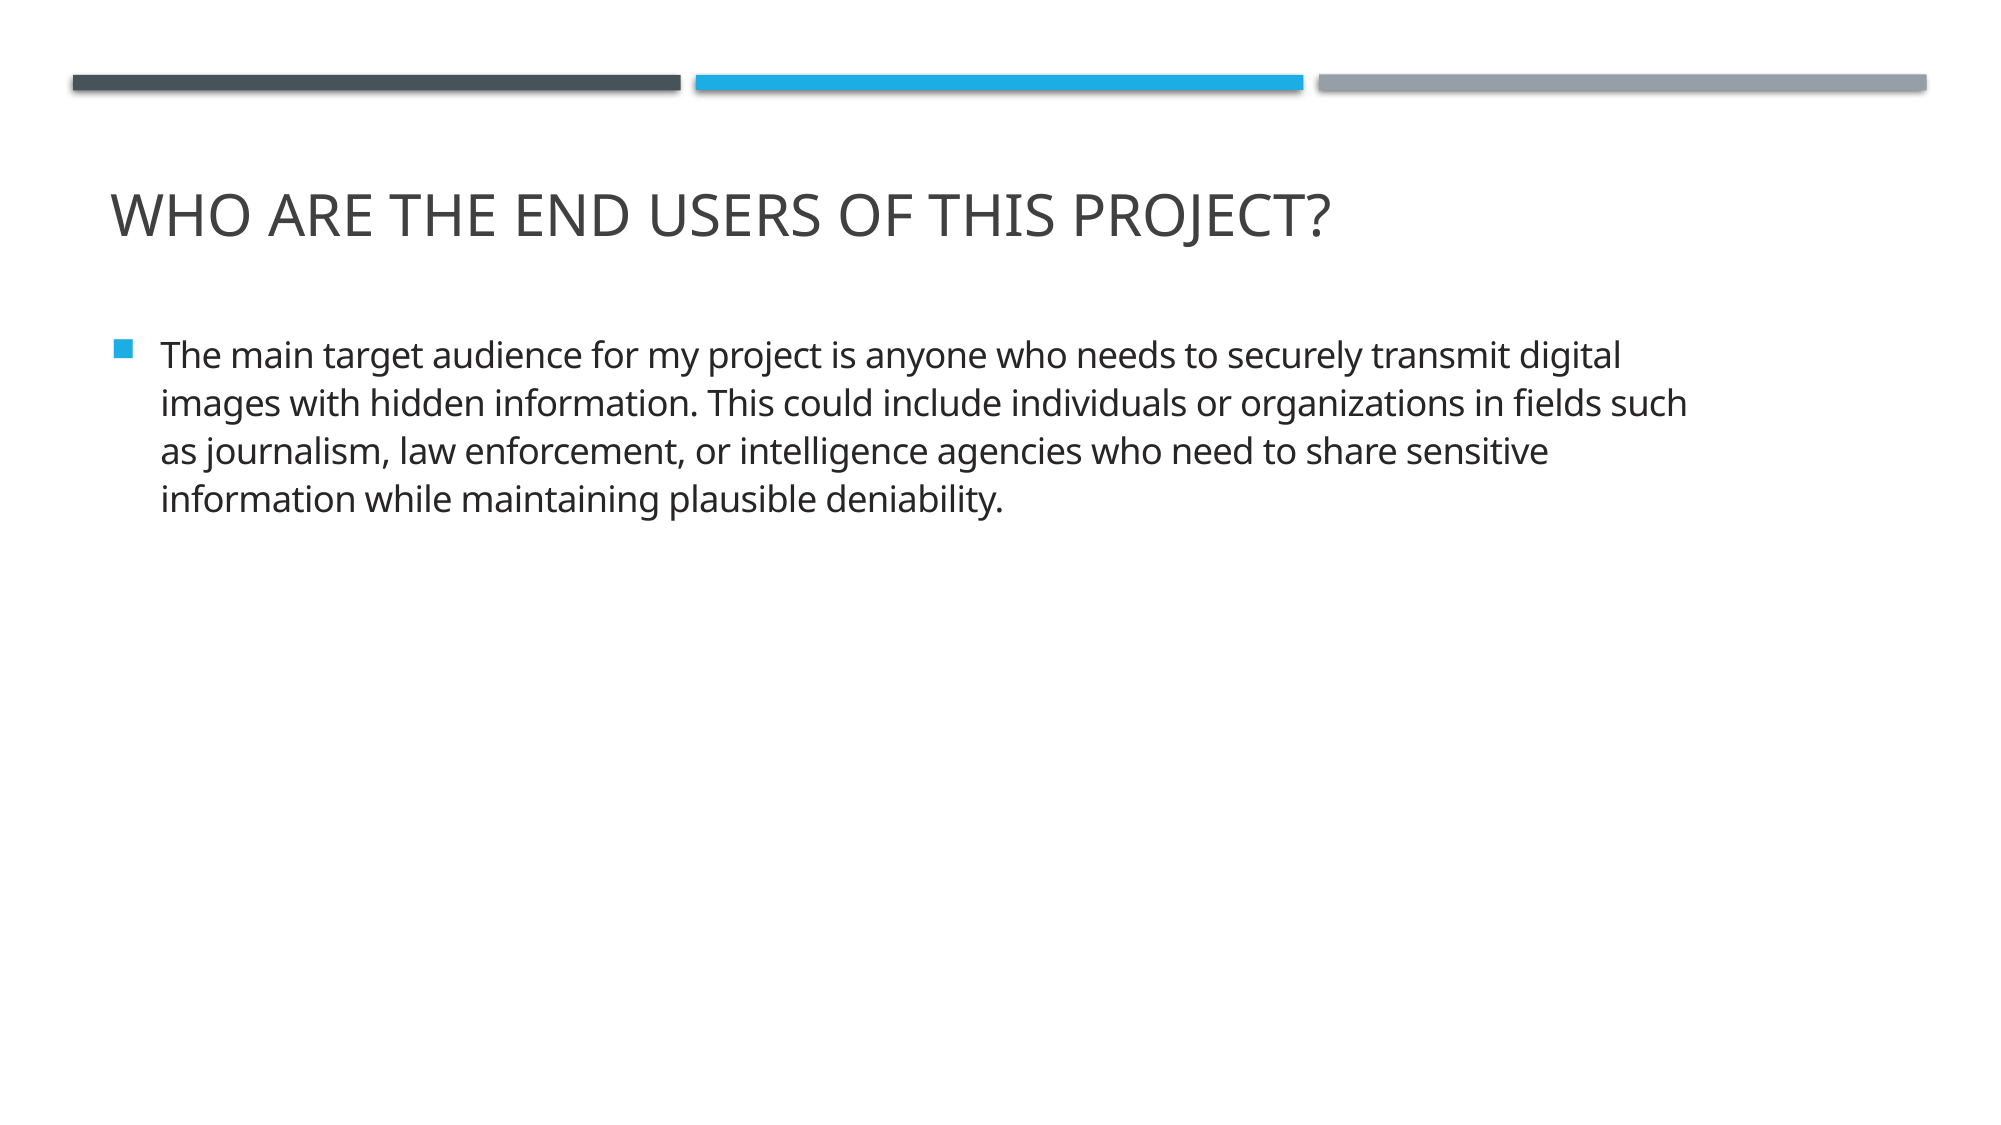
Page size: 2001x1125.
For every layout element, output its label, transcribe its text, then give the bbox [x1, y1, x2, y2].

title WHO ARE THE END USERS of this project? [95, 115, 1905, 311]
list The main target audience for my project is anyone who needs to securely transmit digital images with hidden information. This could include individuals or organizations in fields such as journalism, law enforcement, or intelligence agencies who need to share sensitive information while maintaining plausible deniability. [95, 284, 1749, 630]
